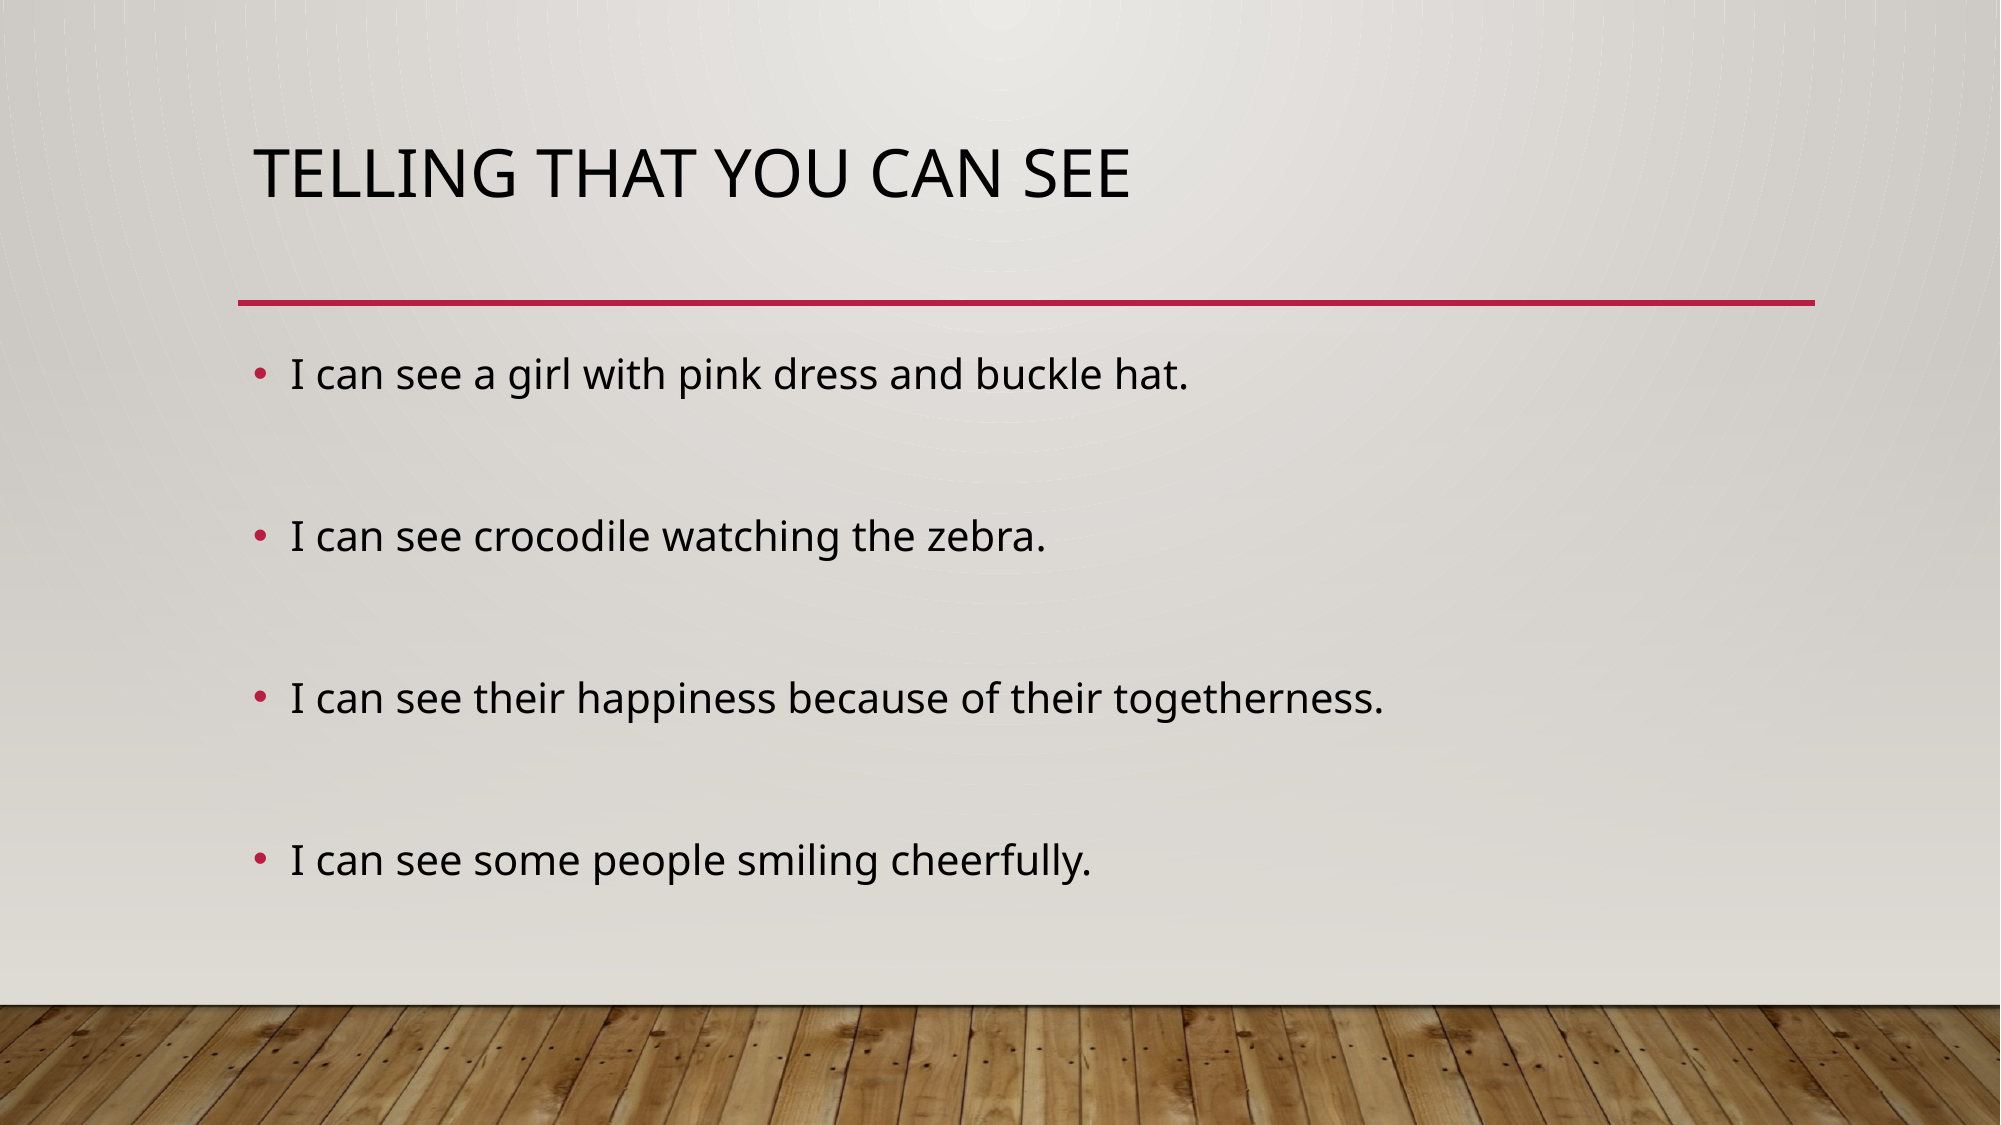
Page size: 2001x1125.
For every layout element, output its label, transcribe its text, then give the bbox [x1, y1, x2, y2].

title Telling that you can see [238, 131, 1814, 305]
picture [0, 1005, 2000, 1125]
list I can see a girl with pink dress and buckle hat. I can see crocodile watching the zebra. I can see their happiness because of their togetherness. I can see some people smiling cheerfully. [238, 330, 1814, 897]
